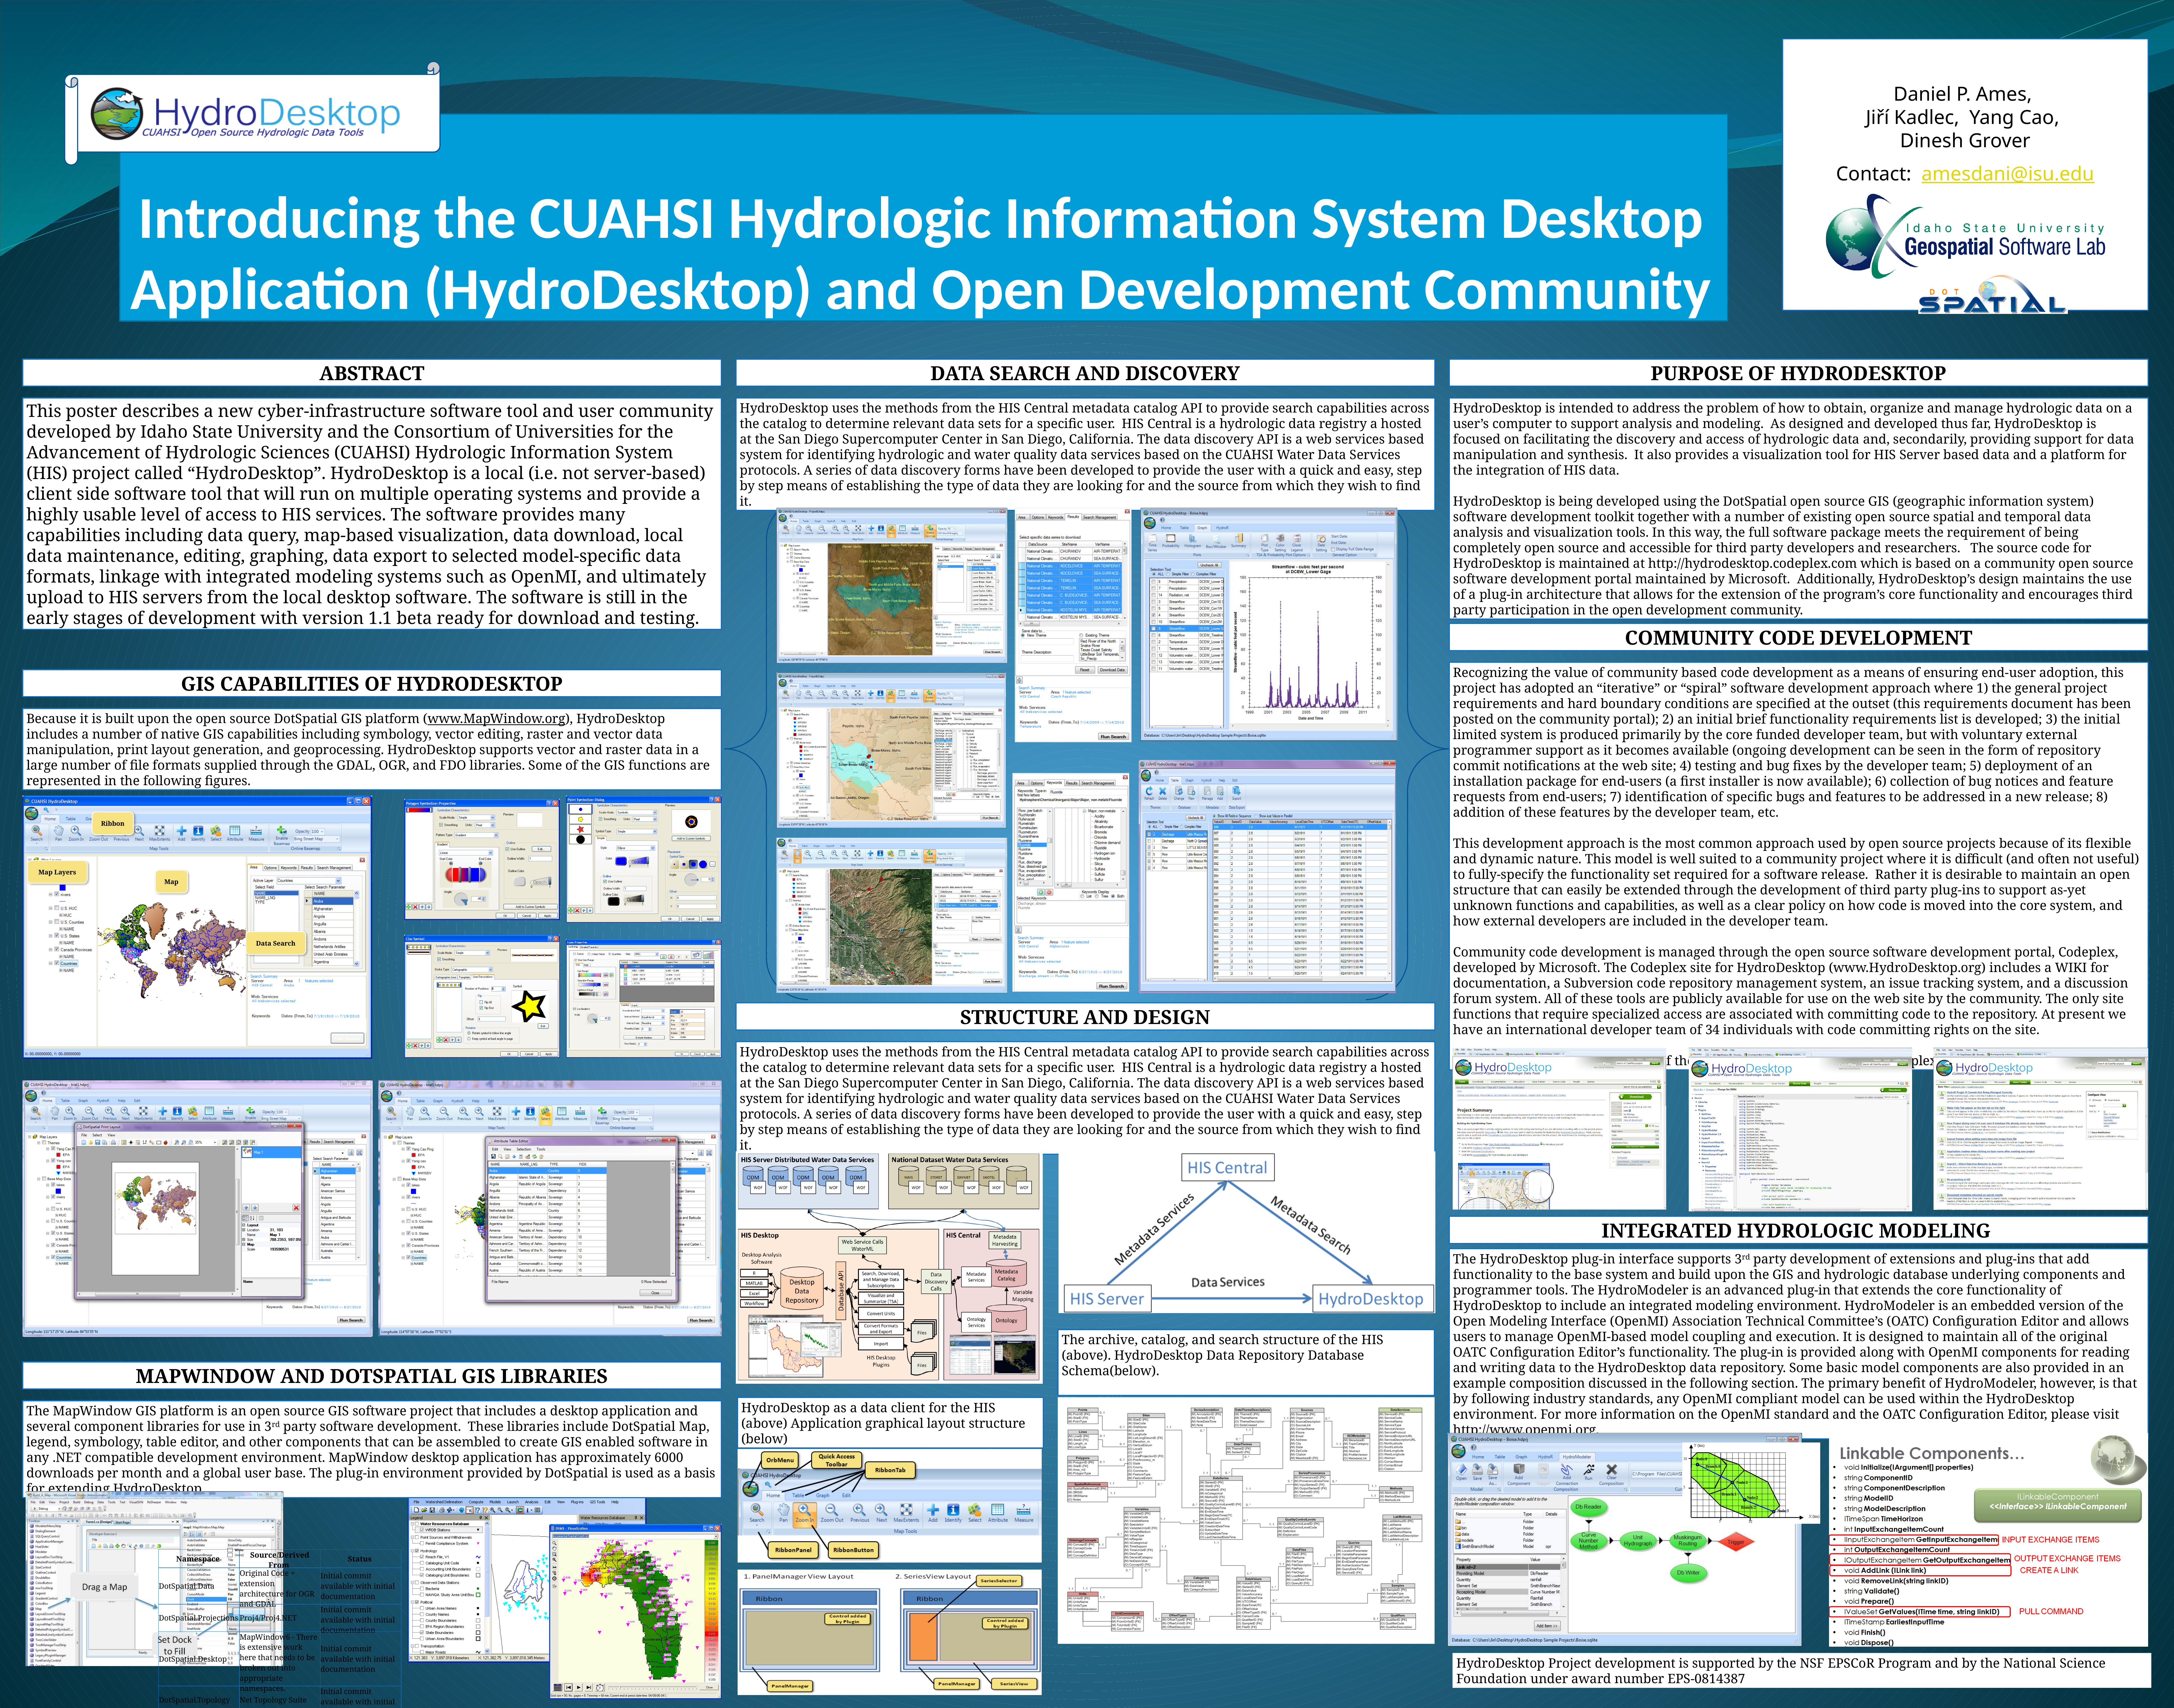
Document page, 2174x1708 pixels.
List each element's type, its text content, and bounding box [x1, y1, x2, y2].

picture [1933, 1048, 2148, 1210]
picture [566, 939, 722, 1058]
picture [1012, 773, 1129, 992]
table_cell Initial commit available with initial documentation [320, 1632, 401, 1686]
table_cell MapWindow6 - There is extensive work here that needs to be broken out into appropriate namespaces. [240, 1632, 320, 1686]
picture [1139, 760, 1396, 993]
picture [23, 1080, 373, 1337]
picture [1918, 274, 2068, 314]
table_cell Initial commit available with initial documentation [320, 1568, 401, 1604]
table_header Status [320, 1550, 401, 1567]
picture [737, 1449, 1042, 1563]
text_box Introducing the CUAHSI Hydrologic Information System Desktop Application (HydroDesktop) and Open Development Community [119, 113, 1728, 322]
picture [1140, 508, 1398, 741]
picture [23, 796, 372, 1059]
picture [1058, 1397, 1435, 1644]
picture [1688, 1048, 1912, 1211]
picture [90, 87, 409, 141]
text_box HydroDesktop as a data client for the HIS (above) Application graphical layout structure (below) [737, 1397, 1044, 1448]
picture [404, 935, 560, 1058]
picture [407, 1488, 722, 1699]
picture [1452, 1048, 1666, 1210]
table_header Source/Derived From [285, 1550, 320, 1567]
table_cell DotSpatial.Topology [159, 1686, 239, 1708]
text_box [1782, 39, 2148, 340]
picture [1015, 508, 1132, 742]
table_cell Initial commit available with initial documentation [320, 1604, 401, 1631]
table_cell Original Code + extension architecture for OGR and GDAL [285, 1568, 320, 1604]
text_box [724, 443, 734, 459]
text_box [1449, 623, 2148, 1043]
picture [736, 1151, 1043, 1384]
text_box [1449, 1216, 2148, 1425]
text_box HydroDesktop Project development is supported by the NSF EPSCoR Program and by the National Science Foundation under award number EPS-0814387 [1452, 1653, 2151, 1688]
picture [1448, 1433, 1820, 1647]
text_box [724, 511, 1447, 1000]
picture [566, 796, 722, 923]
picture [26, 1491, 283, 1666]
picture [776, 838, 1008, 993]
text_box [1449, 359, 2148, 589]
table_cell Initial commit available with initial documentation [320, 1686, 401, 1708]
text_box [23, 1362, 722, 1483]
picture [737, 1570, 1042, 1695]
text_box [6, 0, 18, 5]
picture [404, 799, 560, 920]
text_box [64, 61, 441, 166]
picture [776, 508, 1008, 663]
table_cell Proj4/Proj4.NET [285, 1604, 320, 1631]
picture [378, 1080, 722, 1336]
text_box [23, 359, 722, 611]
table_cell Net Topology Suite [240, 1686, 320, 1708]
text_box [736, 359, 1435, 496]
picture [776, 673, 1006, 828]
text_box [736, 1003, 1435, 1140]
picture [1829, 1433, 2148, 1647]
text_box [23, 669, 722, 775]
picture [1058, 1151, 1435, 1313]
text_box The archive, catalog, and search structure of the HIS (above). HydroDesktop Data Repository Database Schema(below). [1057, 1329, 1435, 1396]
table_cell DotSpatial.Desktop [159, 1669, 239, 1686]
